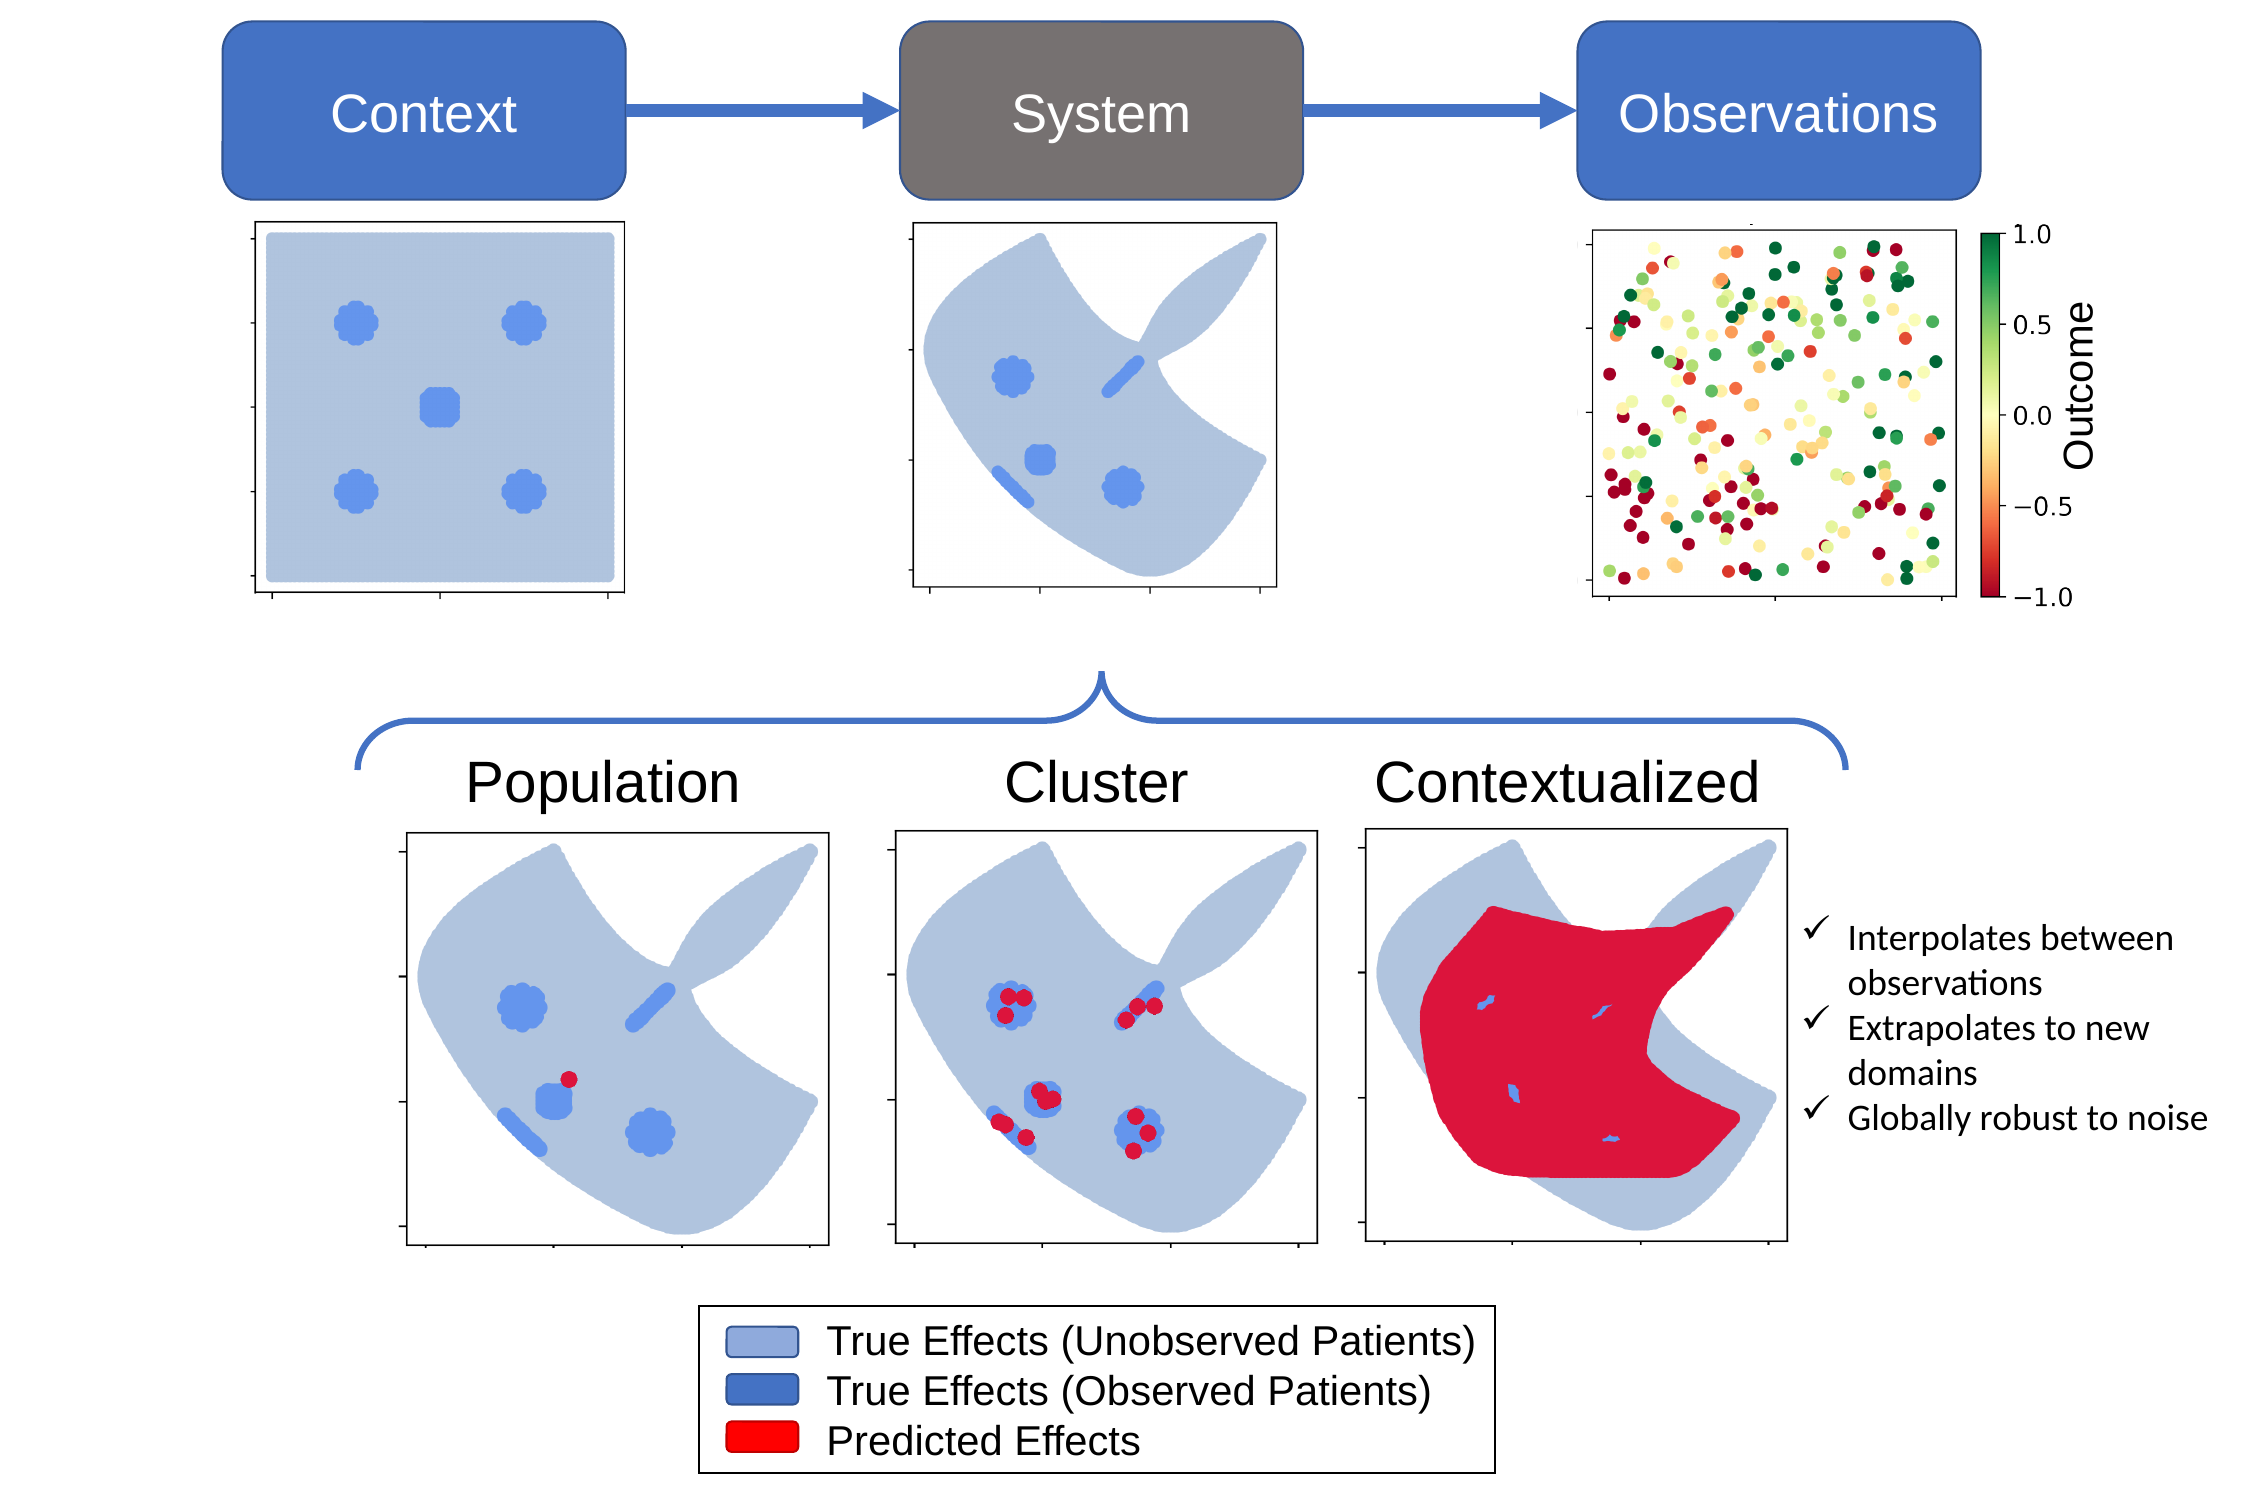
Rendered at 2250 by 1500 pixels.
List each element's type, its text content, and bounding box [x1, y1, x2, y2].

picture [250, 220, 654, 603]
text_box Population [451, 771, 757, 822]
text_box Outcome [2077, 286, 2109, 487]
picture [908, 220, 1295, 597]
text_box Observations [1576, 20, 1982, 201]
text_box Interpolates between observations Extrapolates to new domains Globally robust to noise [1790, 905, 2242, 1146]
picture [1577, 224, 2077, 613]
text_box Context [221, 20, 627, 201]
text_box Cluster [989, 771, 1205, 822]
picture [1357, 819, 1790, 1245]
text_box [699, 1306, 1551, 1473]
picture [886, 822, 1319, 1248]
picture [398, 822, 837, 1248]
text_box [357, 671, 1847, 771]
text_box System [898, 20, 1305, 201]
text_box Contextualized [1360, 771, 1777, 819]
